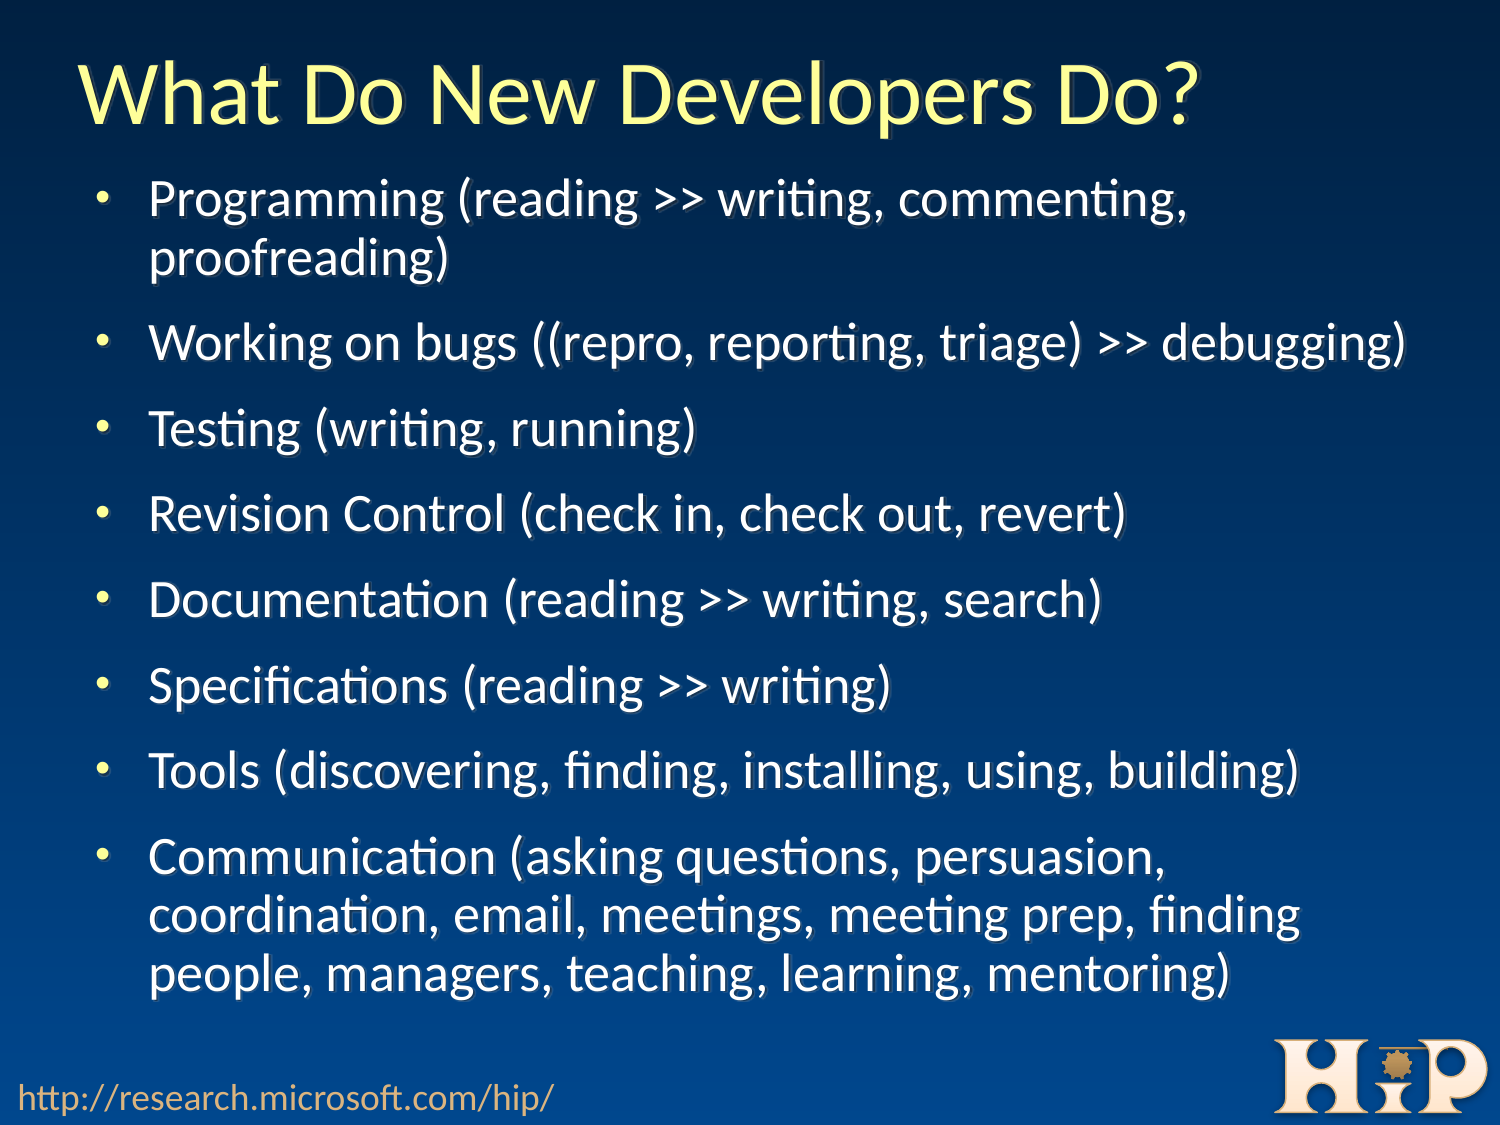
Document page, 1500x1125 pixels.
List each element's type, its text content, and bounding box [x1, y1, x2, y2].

title What Do New Developers Do? [62, 37, 1440, 153]
list Programming (reading >> writing, commenting, proofreading) Working on bugs ((repro, reporting, triage) >> debugging) Testing (writing, running) Revision Control (check in, check out, revert) Documentation (reading >> writing, search) Specifications (reading >> writing) Tools (discovering, finding, installing, using, building) Communication (asking questions, persuasion, coordination, email, meetings, meeting prep, finding people, managers, teaching, learning, mentoring) [62, 162, 1439, 1058]
